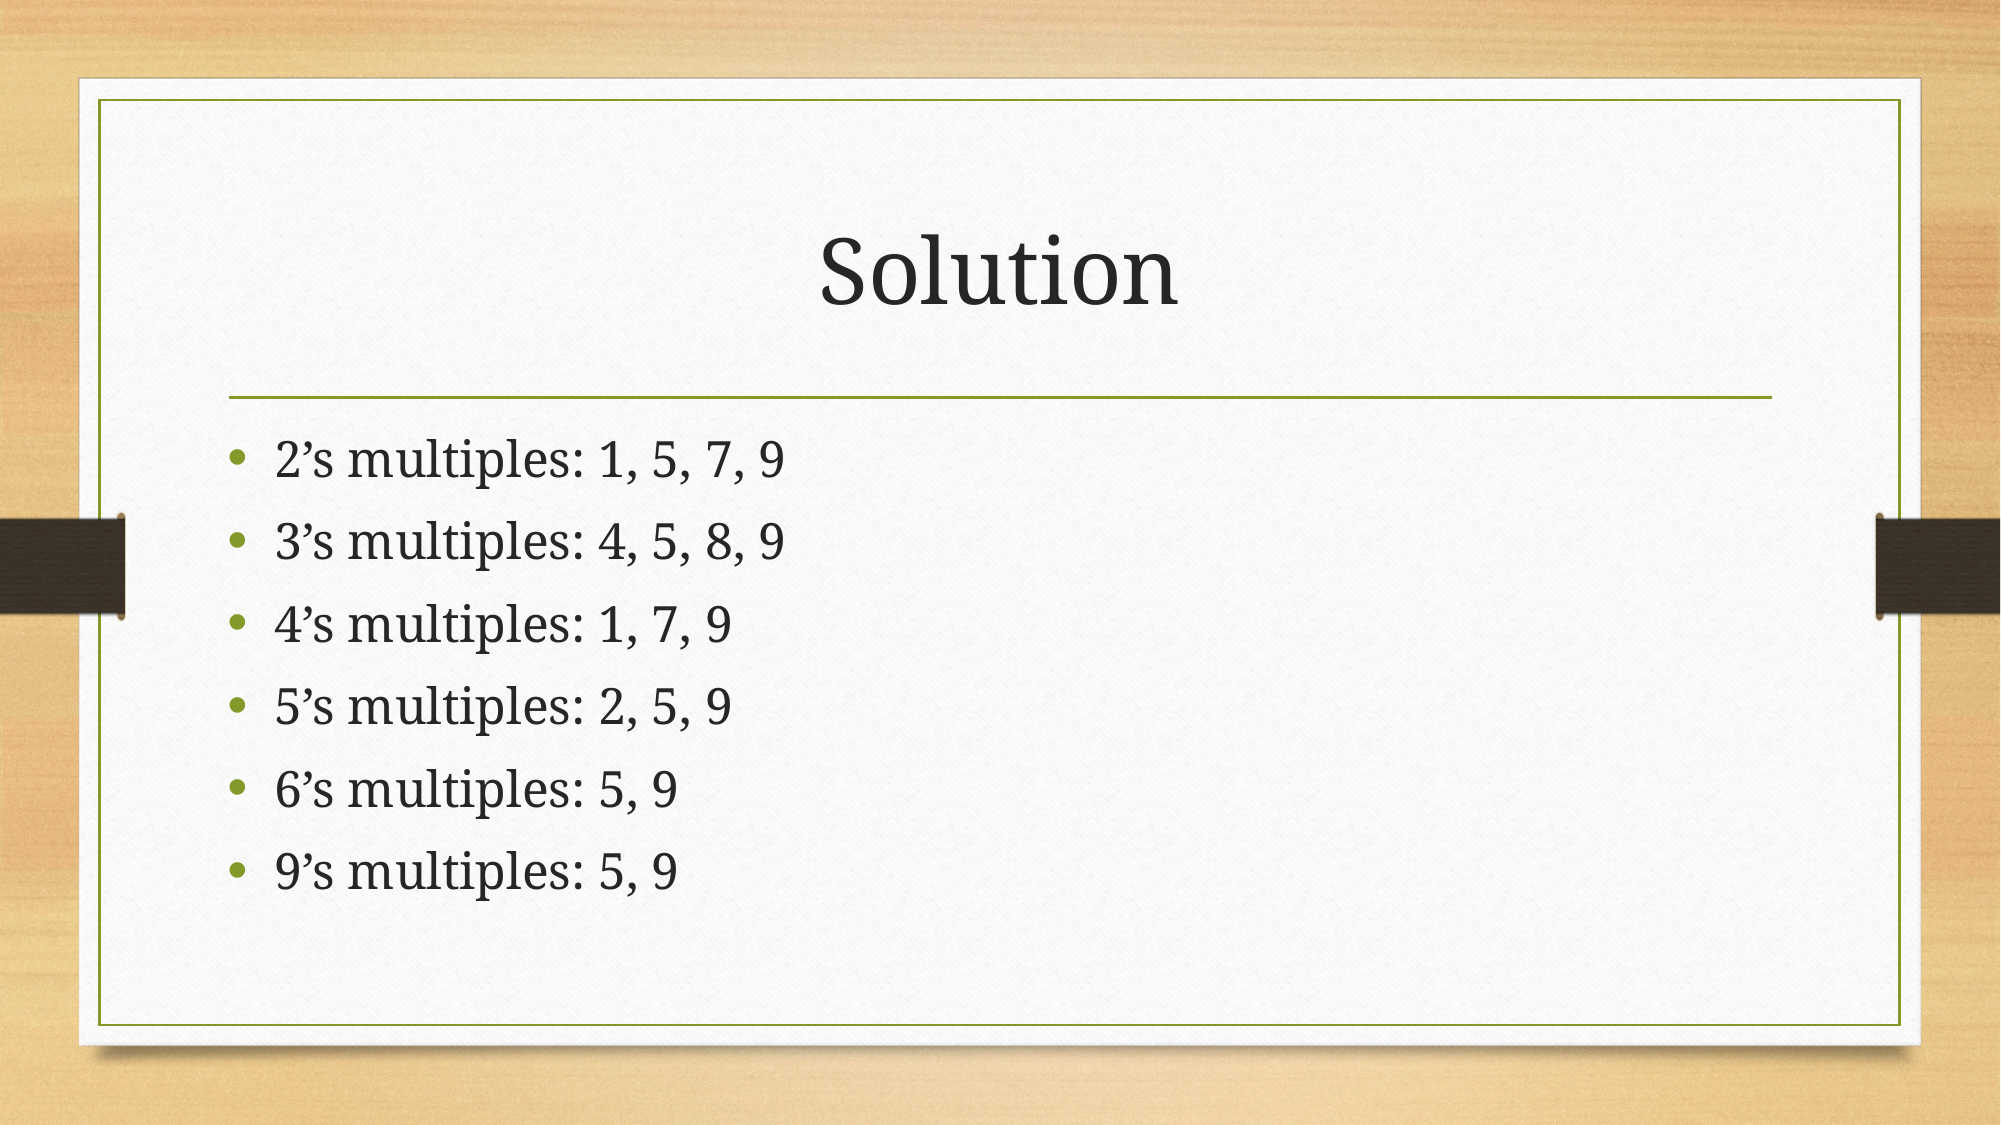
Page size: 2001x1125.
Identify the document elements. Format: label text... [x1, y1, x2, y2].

title Solution [212, 161, 1788, 375]
picture [0, 0, 2001, 1125]
list 2’s multiples: 1, 5, 7, 9 3’s multiples: 4, 5, 8, 9 4’s multiples: 1, 7, 9 5’s multiples: 2, 5, 9 6’s multiples: 5, 9 9’s multiples: 5, 9 [212, 419, 1788, 964]
